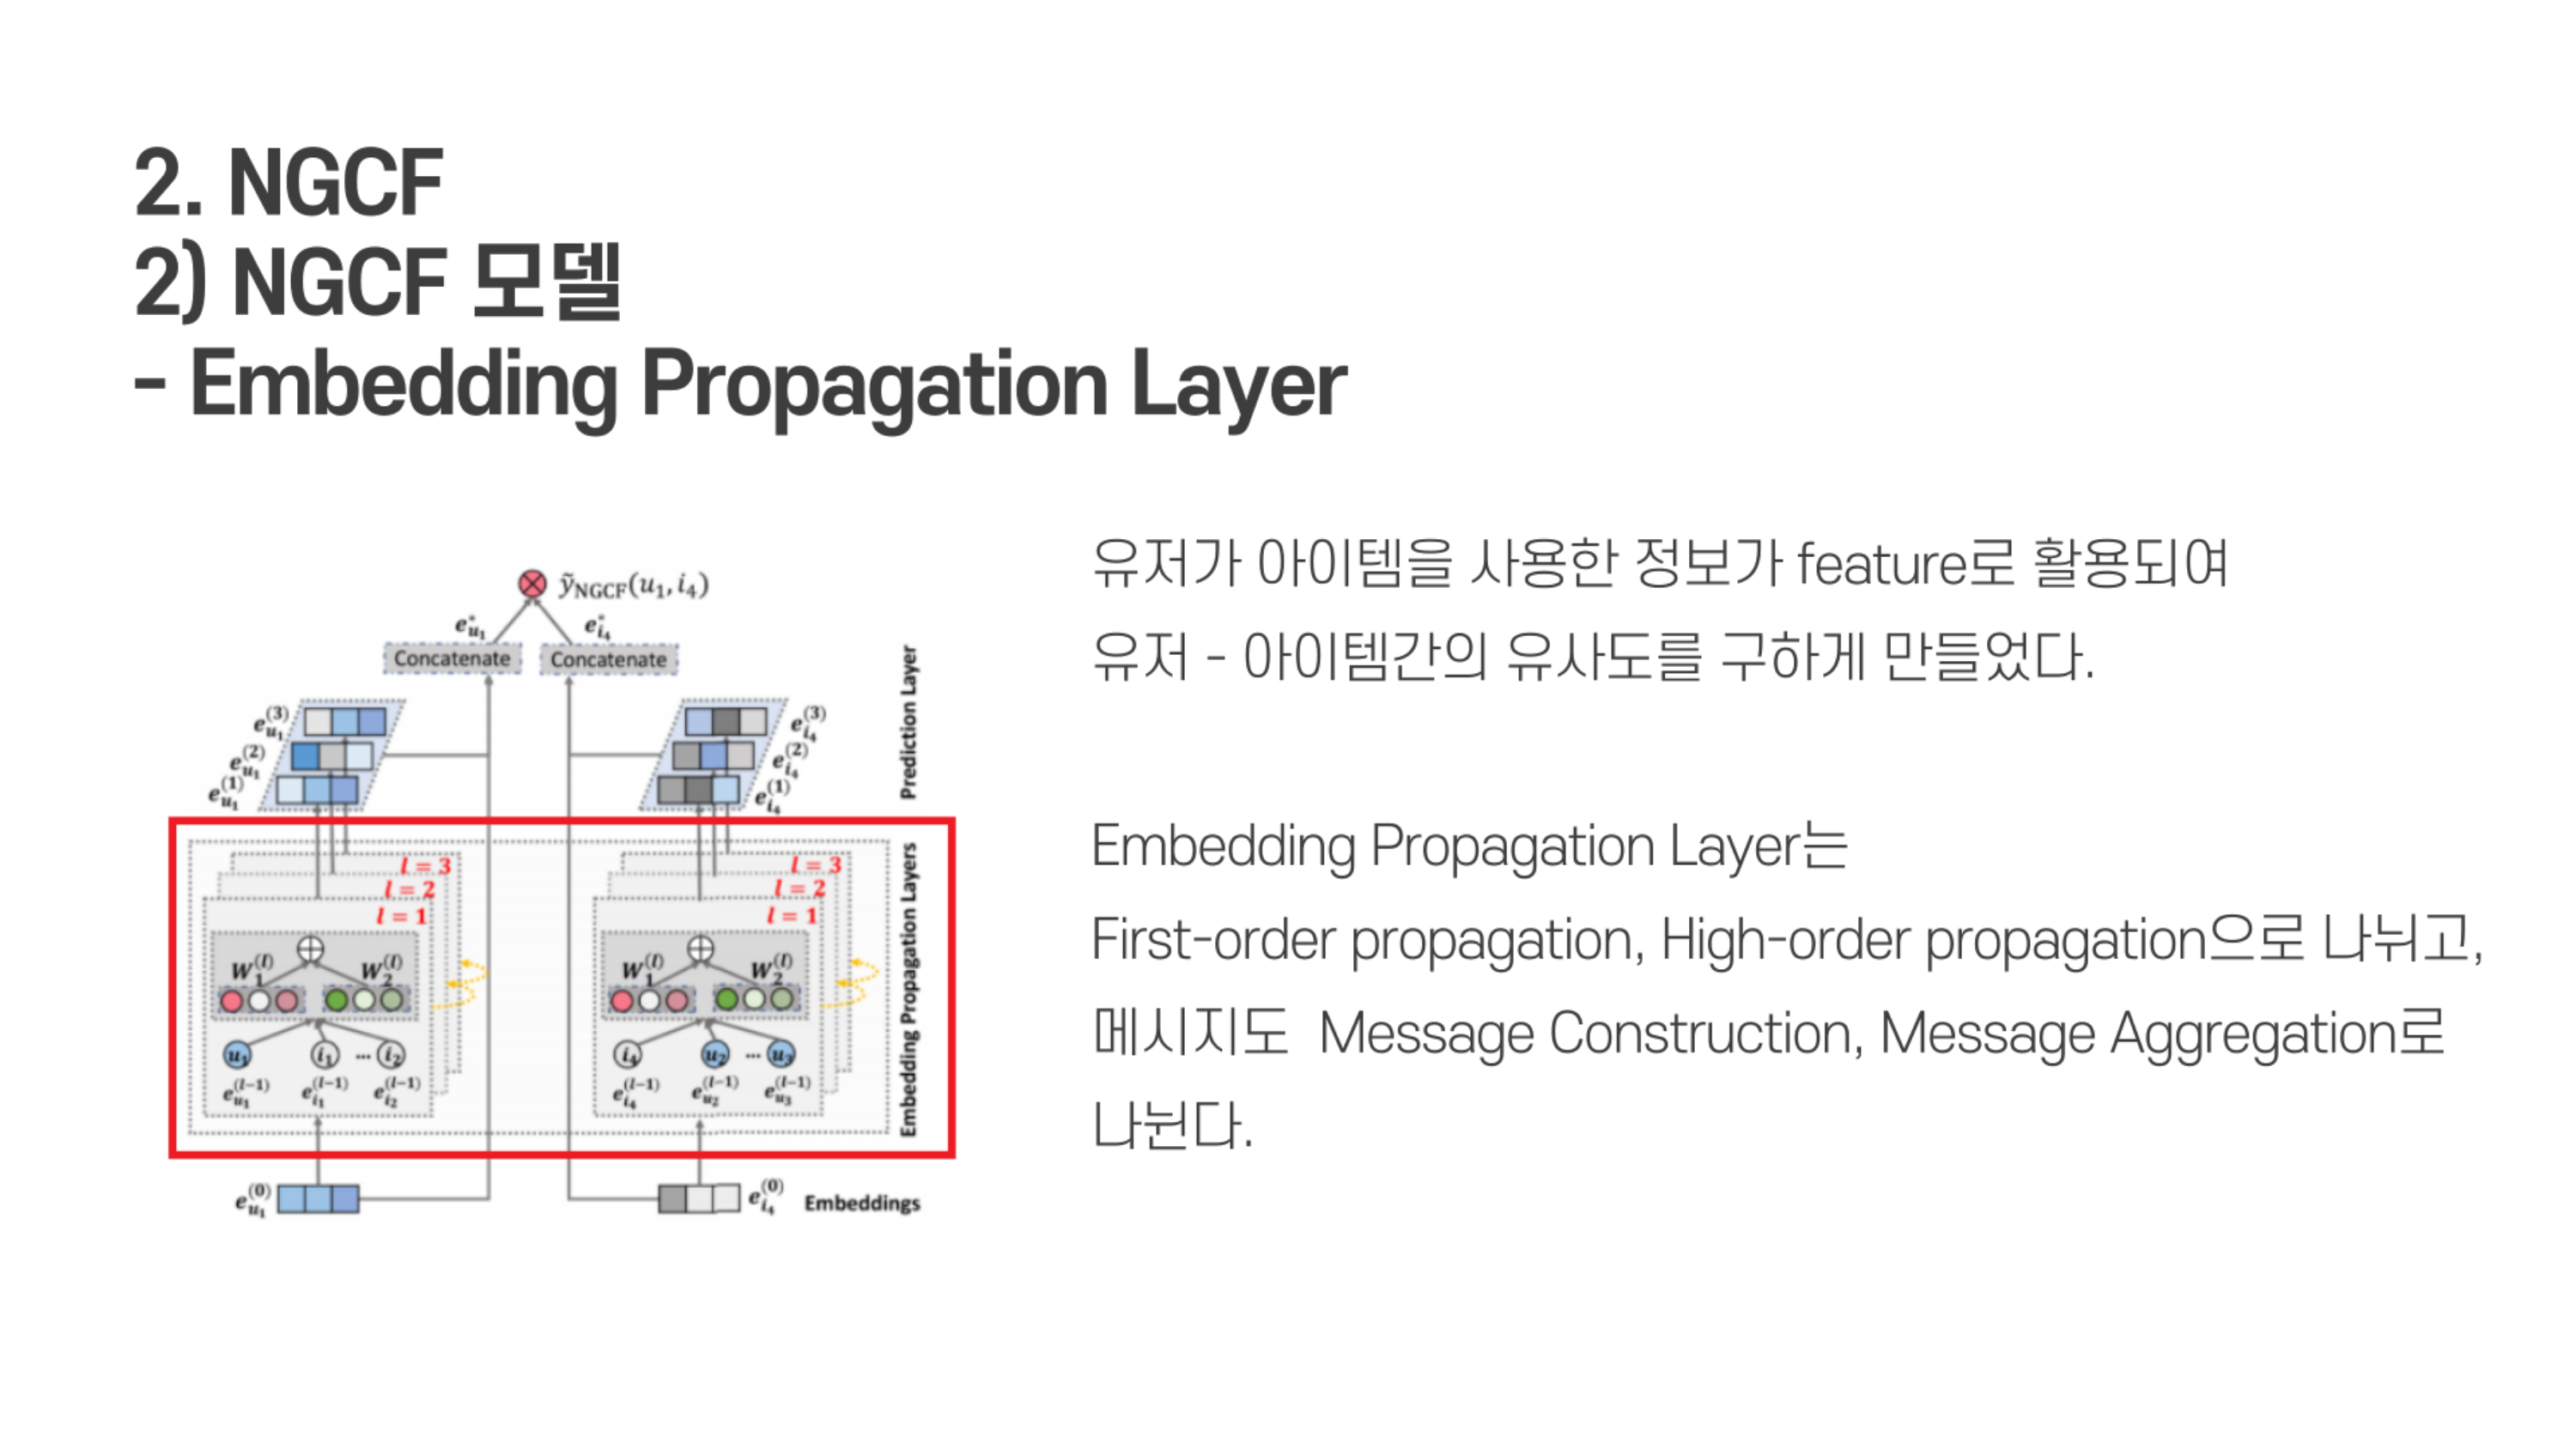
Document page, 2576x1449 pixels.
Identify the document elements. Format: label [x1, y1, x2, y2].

text_box [132, 525, 1003, 1267]
picture [1082, 517, 2506, 1177]
picture [119, 111, 1386, 479]
